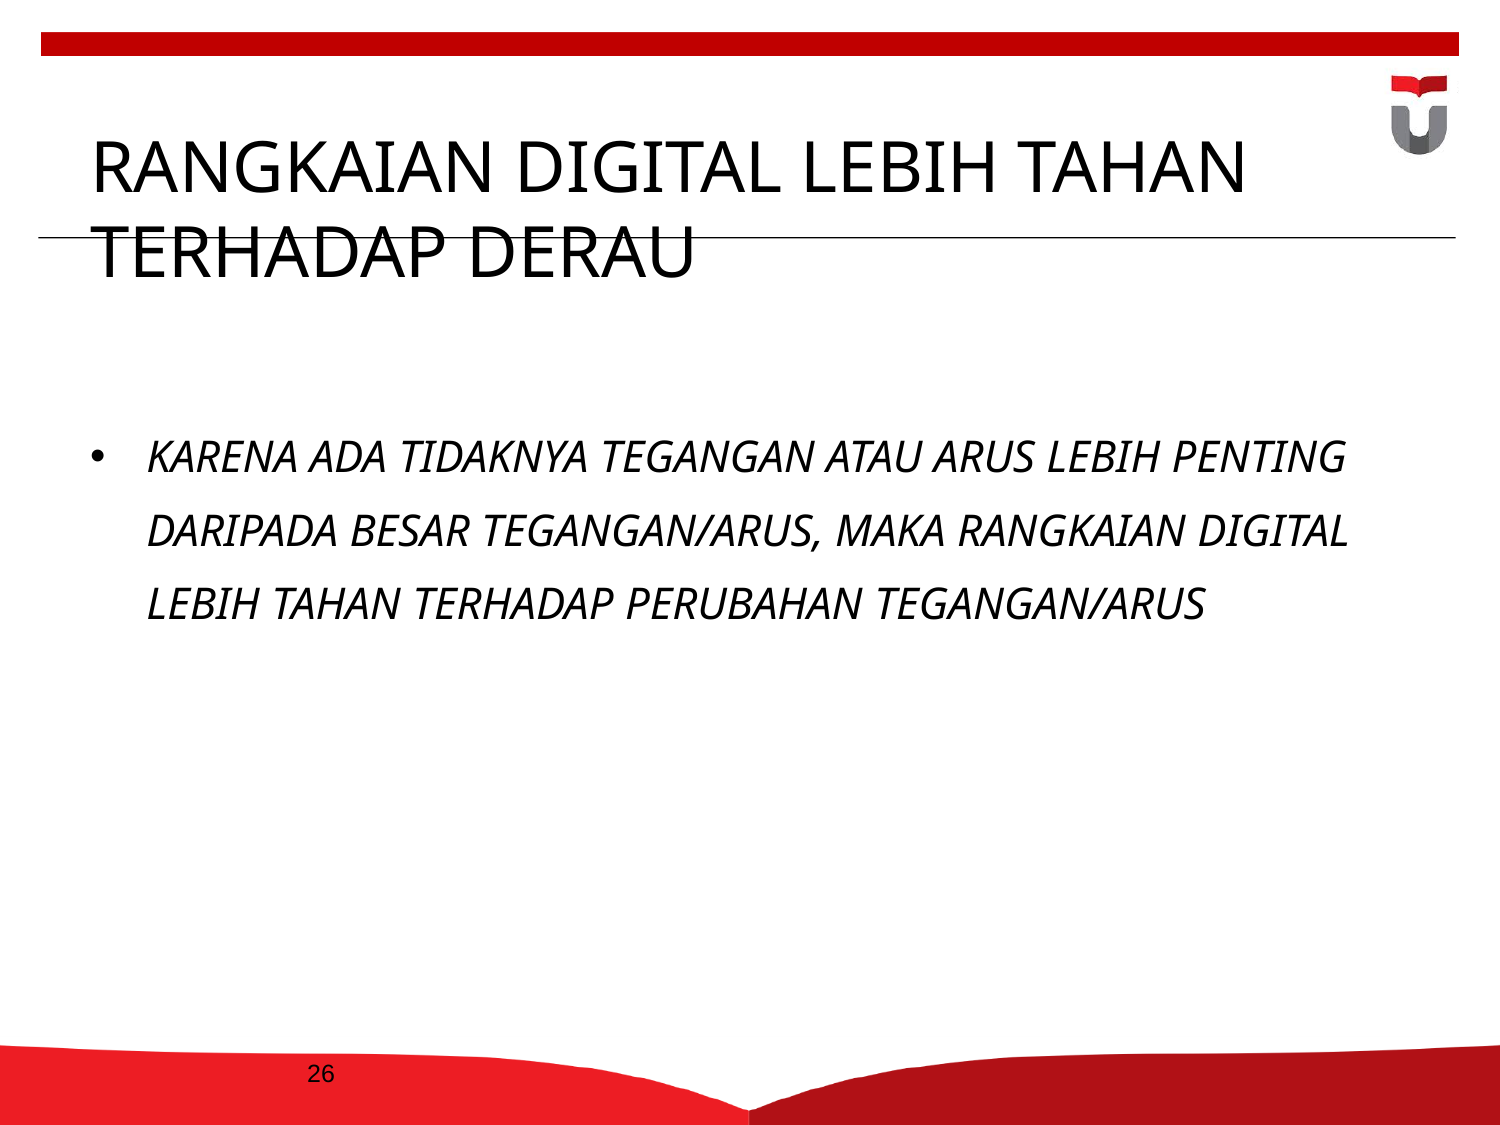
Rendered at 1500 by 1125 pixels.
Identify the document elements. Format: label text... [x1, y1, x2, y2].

title RANGKAIAN DIGITAL LEBIH TAHAN TERHADAP DERAU [75, 113, 1425, 301]
list KARENA ADA TIDAKNYA TEGANGAN ATAU ARUS LEBIH PENTING DARIPADA BESAR TEGANGAN/ARUS, MAKA RANGKAIAN DIGITAL LEBIH TAHAN TERHADAP PERUBAHAN TEGANGAN/ARUS [75, 400, 1425, 896]
slide_number 26 [0, 1042, 350, 1103]
picture [0, 1036, 1500, 1125]
picture [1371, 56, 1459, 174]
